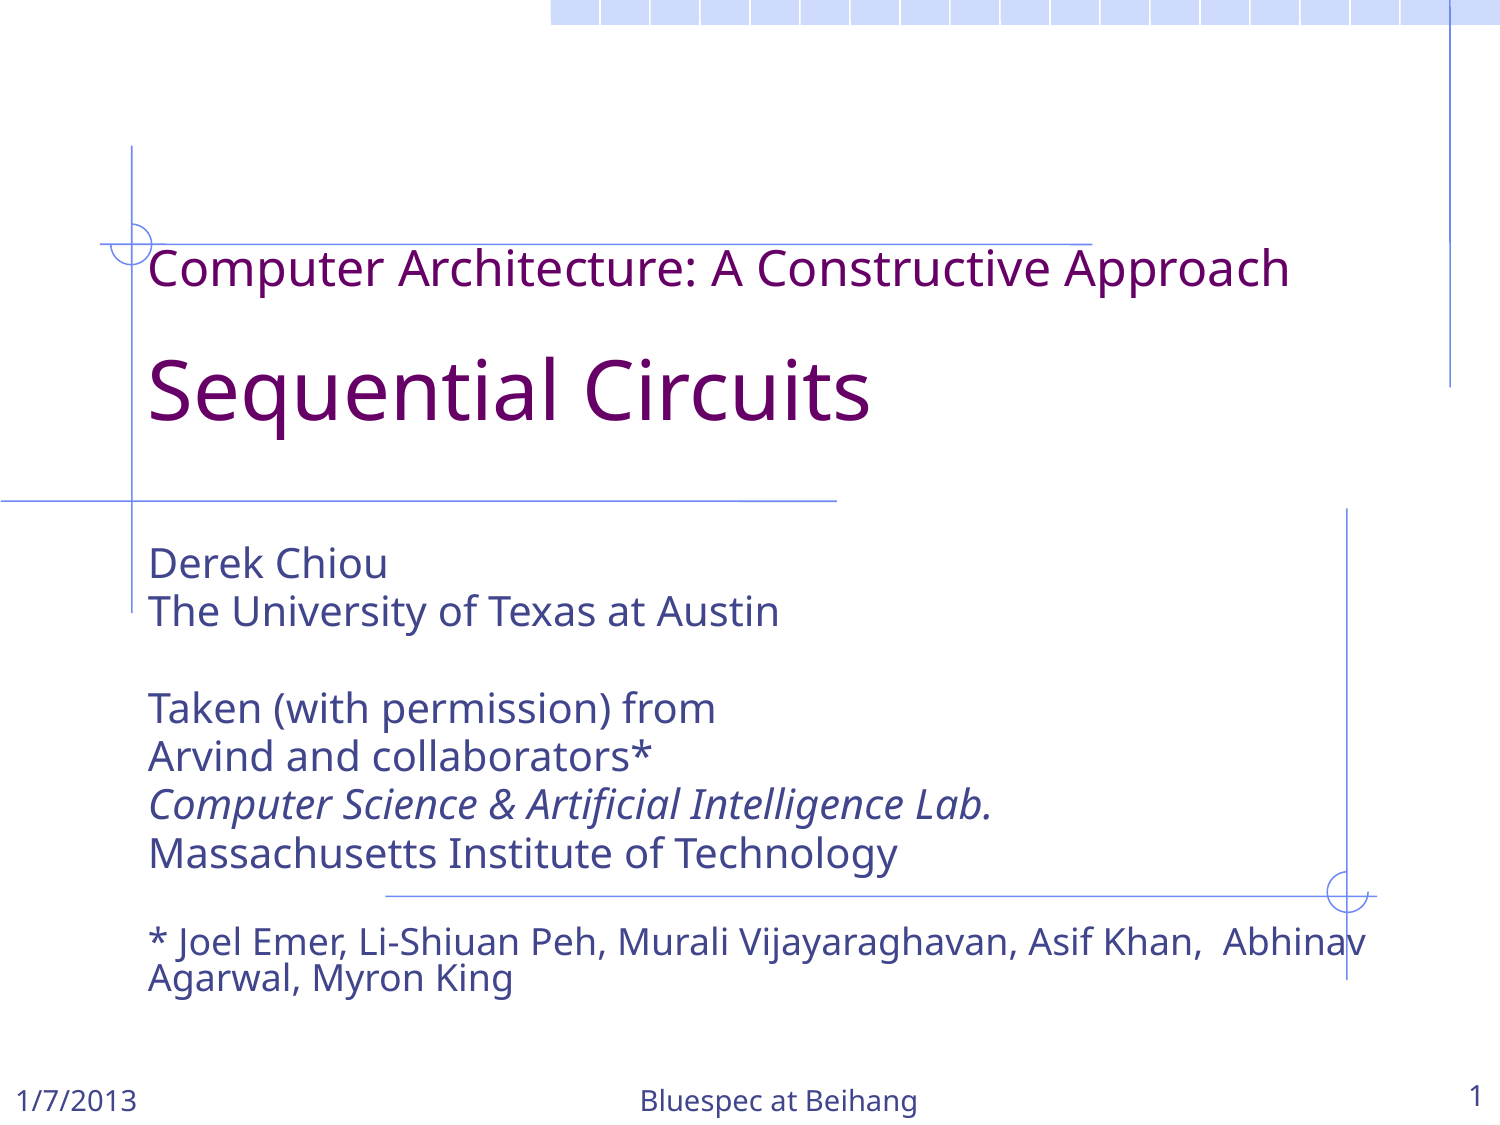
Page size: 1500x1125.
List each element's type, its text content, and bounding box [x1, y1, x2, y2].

footer Bluespec at Beihang [508, 1049, 1051, 1125]
subtitle Computer Architecture: A Constructive Approach Sequential Circuits Derek Chiou The University of Texas at Austin Taken (with permission) from Arvind and collaborators* Computer Science & Artificial Intelligence Lab. Massachusetts Institute of Technology * Joel Emer, Li-Shiuan Peh, Murali Vijayaraghavan, Asif Khan, Abhinav Agarwal, Myron King [132, 240, 1437, 1005]
slide_number 1 [1187, 1049, 1500, 1125]
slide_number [0, 1049, 313, 1125]
